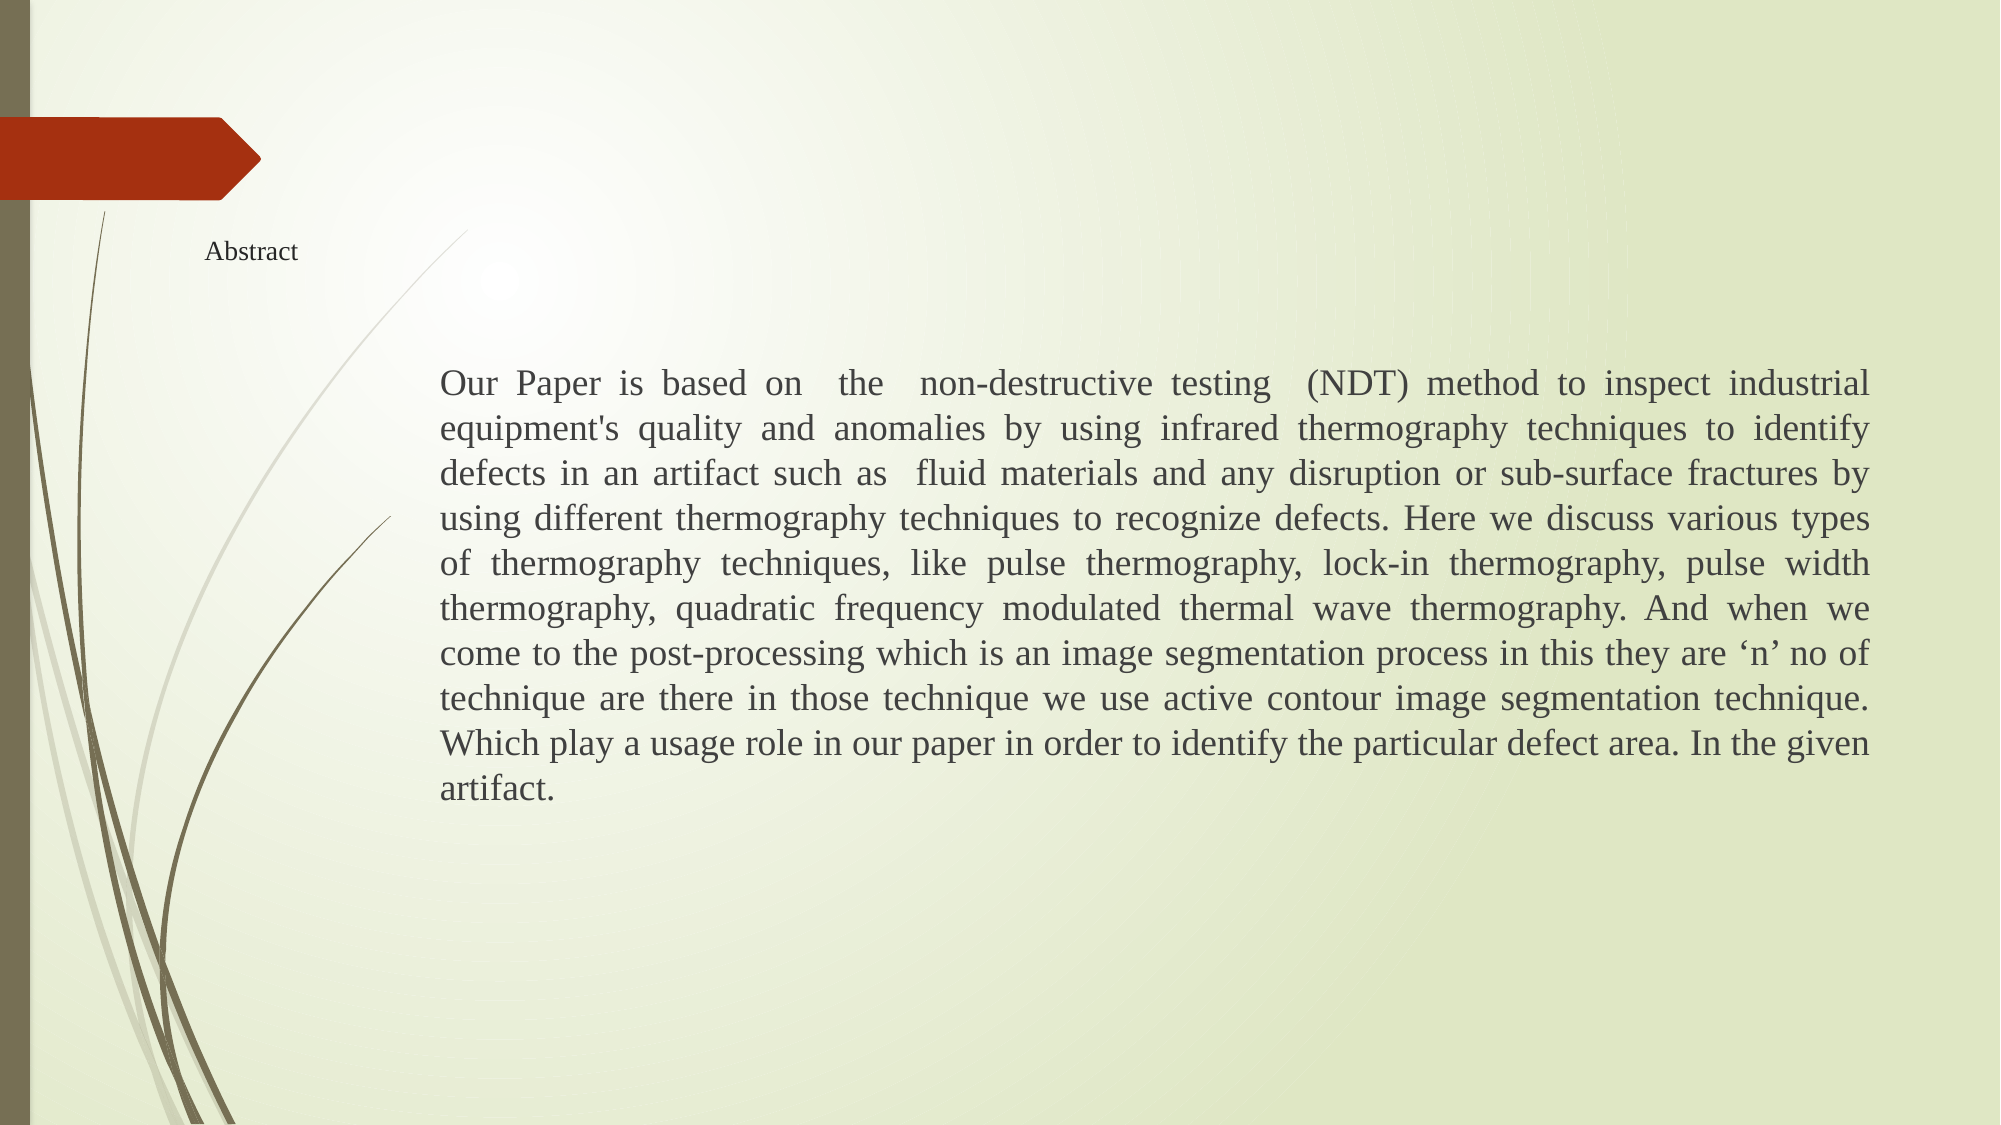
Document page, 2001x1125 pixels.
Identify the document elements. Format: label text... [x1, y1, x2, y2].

title Abstract [189, 225, 1627, 309]
list Our Paper is based on the non-destructive testing (NDT) method to inspect industrial equipment's quality and anomalies by using infrared thermography techniques to identify defects in an artifact such as fluid materials and any disruption or sub-surface fractures by using different thermography techniques to recognize defects. Here we discuss various types of thermography techniques, like pulse thermography, lock-in thermography, pulse width thermography, quadratic frequency modulated thermal wave thermography. And when we come to the post-processing which is an image segmentation process in this they are ‘n’ no of technique are there in those technique we use active contour image segmentation technique. Which play a usage role in our paper in order to identify the particular defect area. In the given artifact. [424, 350, 1888, 970]
